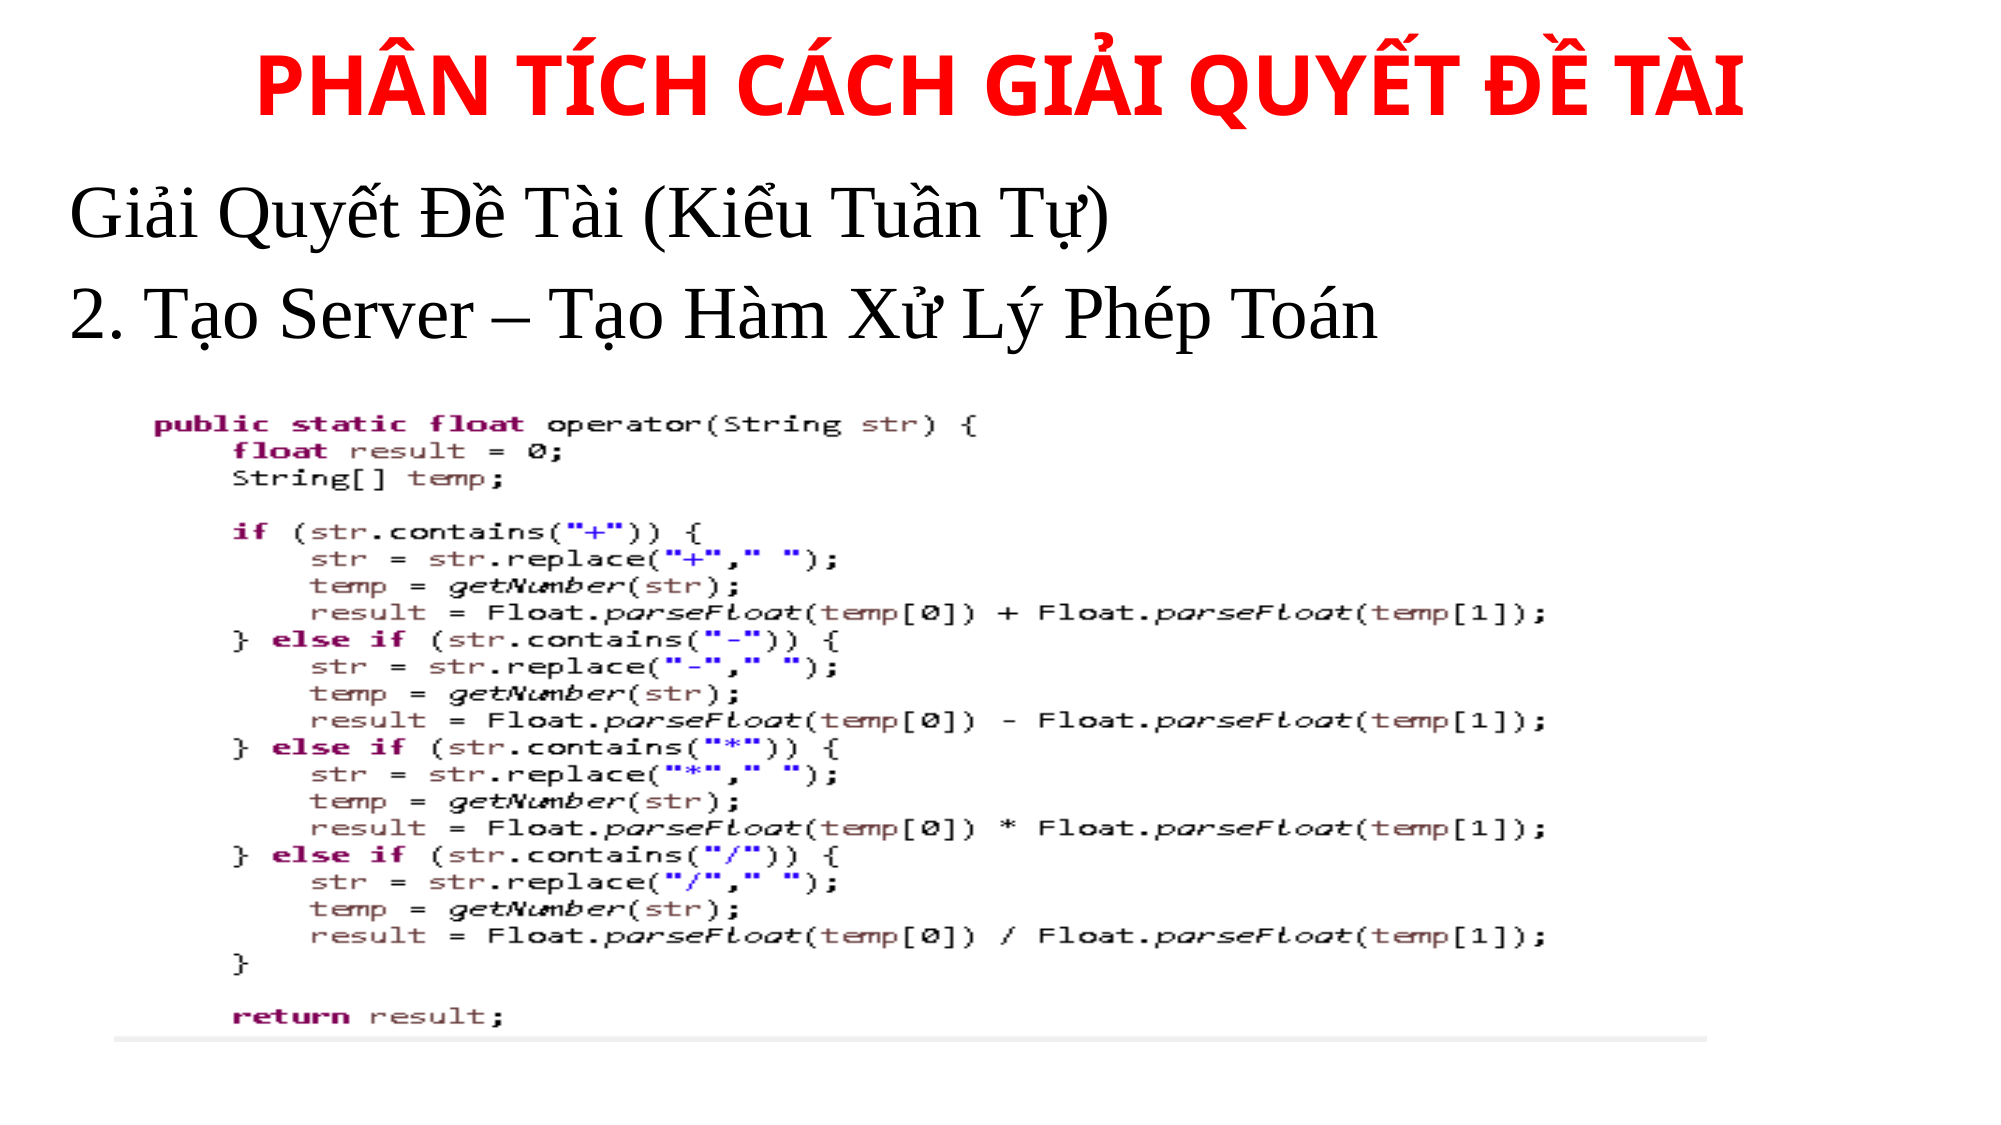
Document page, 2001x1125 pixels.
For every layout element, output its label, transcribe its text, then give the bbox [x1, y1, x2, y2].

title PHÂN TÍCH CÁCH GIẢI QUYẾT ĐỀ TÀI [54, 0, 1945, 141]
subtitle Giải Quyết Đề Tài (Kiểu Tuần Tự) 2. Tạo Server – Tạo Hàm Xử Lý Phép Toán [54, 164, 1945, 1093]
picture [113, 403, 1707, 1042]
